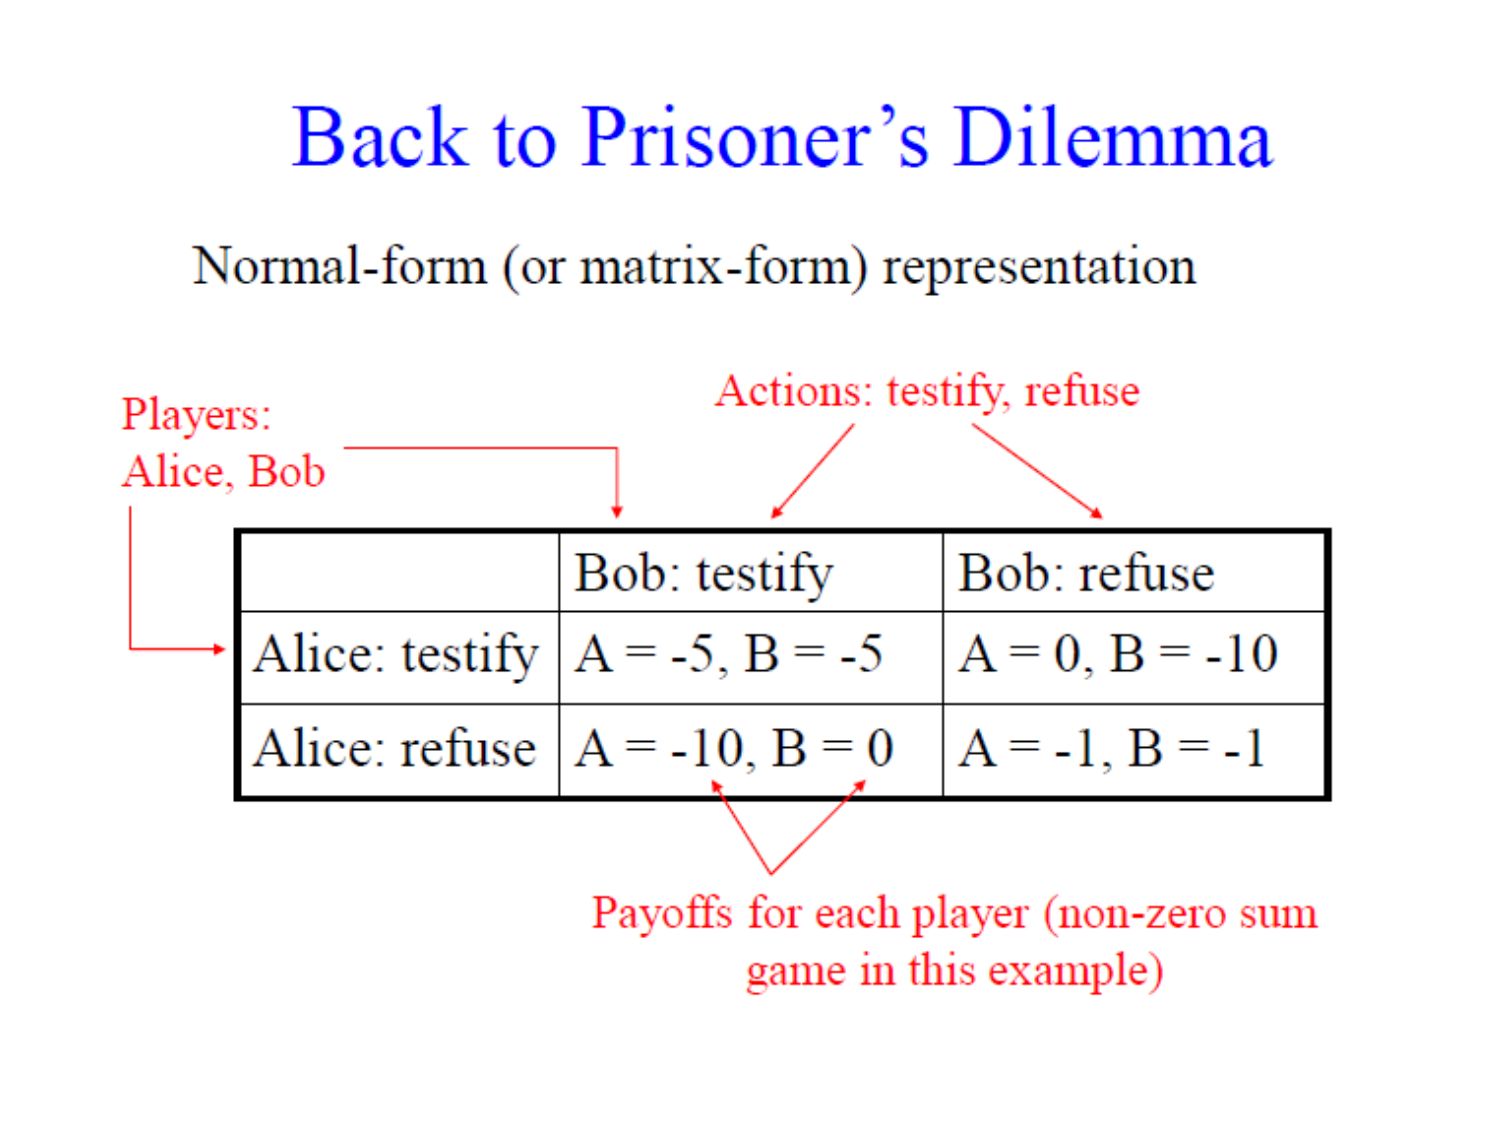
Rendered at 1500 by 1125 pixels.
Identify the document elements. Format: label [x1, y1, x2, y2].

picture [112, 87, 1351, 1005]
